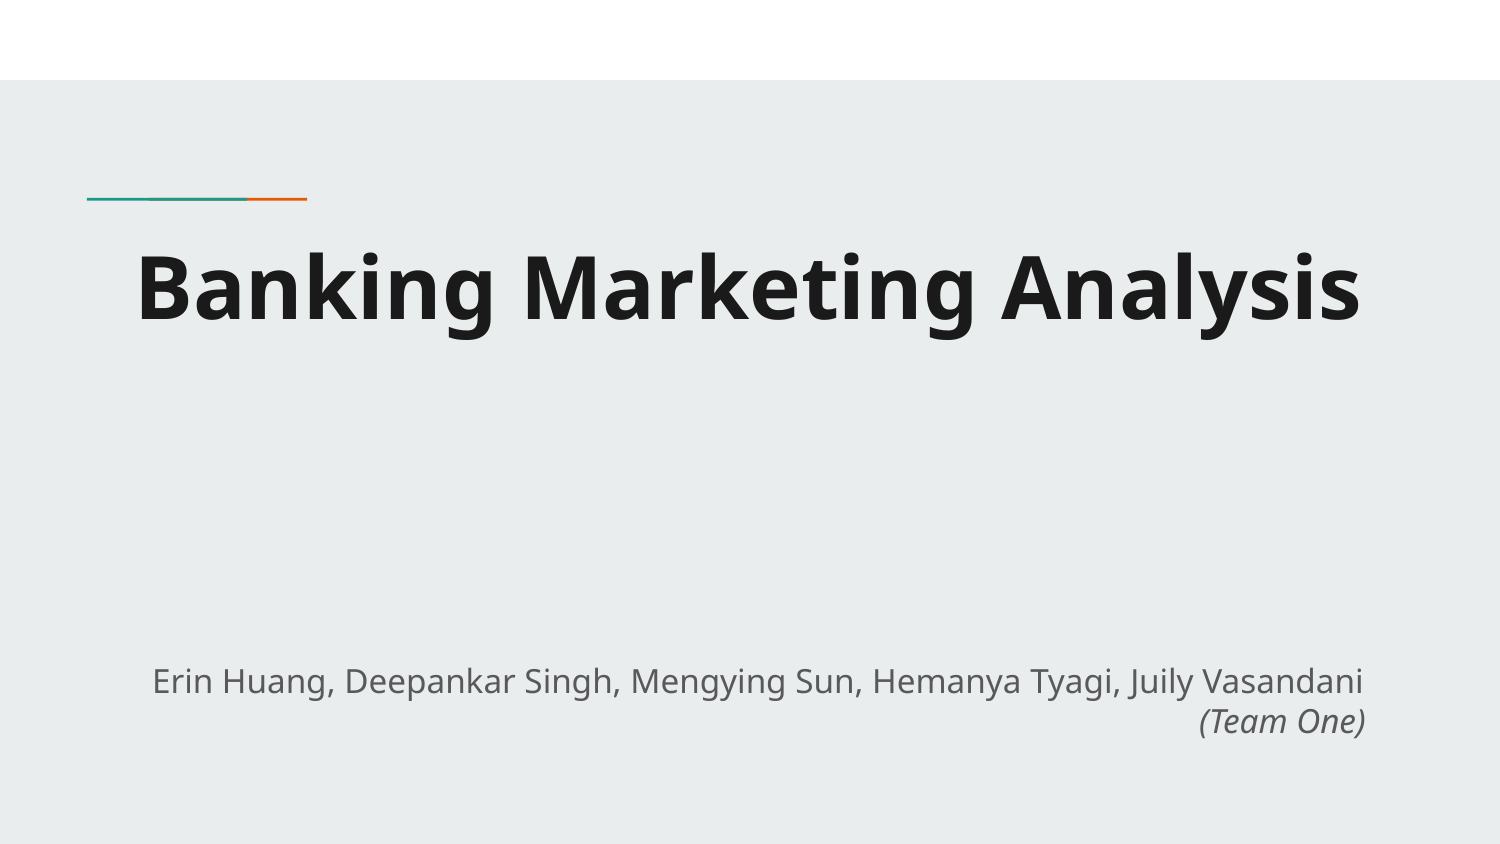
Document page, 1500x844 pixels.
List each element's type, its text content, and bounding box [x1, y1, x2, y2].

title Banking Marketing Analysis [119, 216, 1381, 490]
subtitle Erin Huang, Deepankar Singh, Mengying Sun, Hemanya Tyagi, Juily Vasandani (Team One) [119, 645, 1381, 799]
